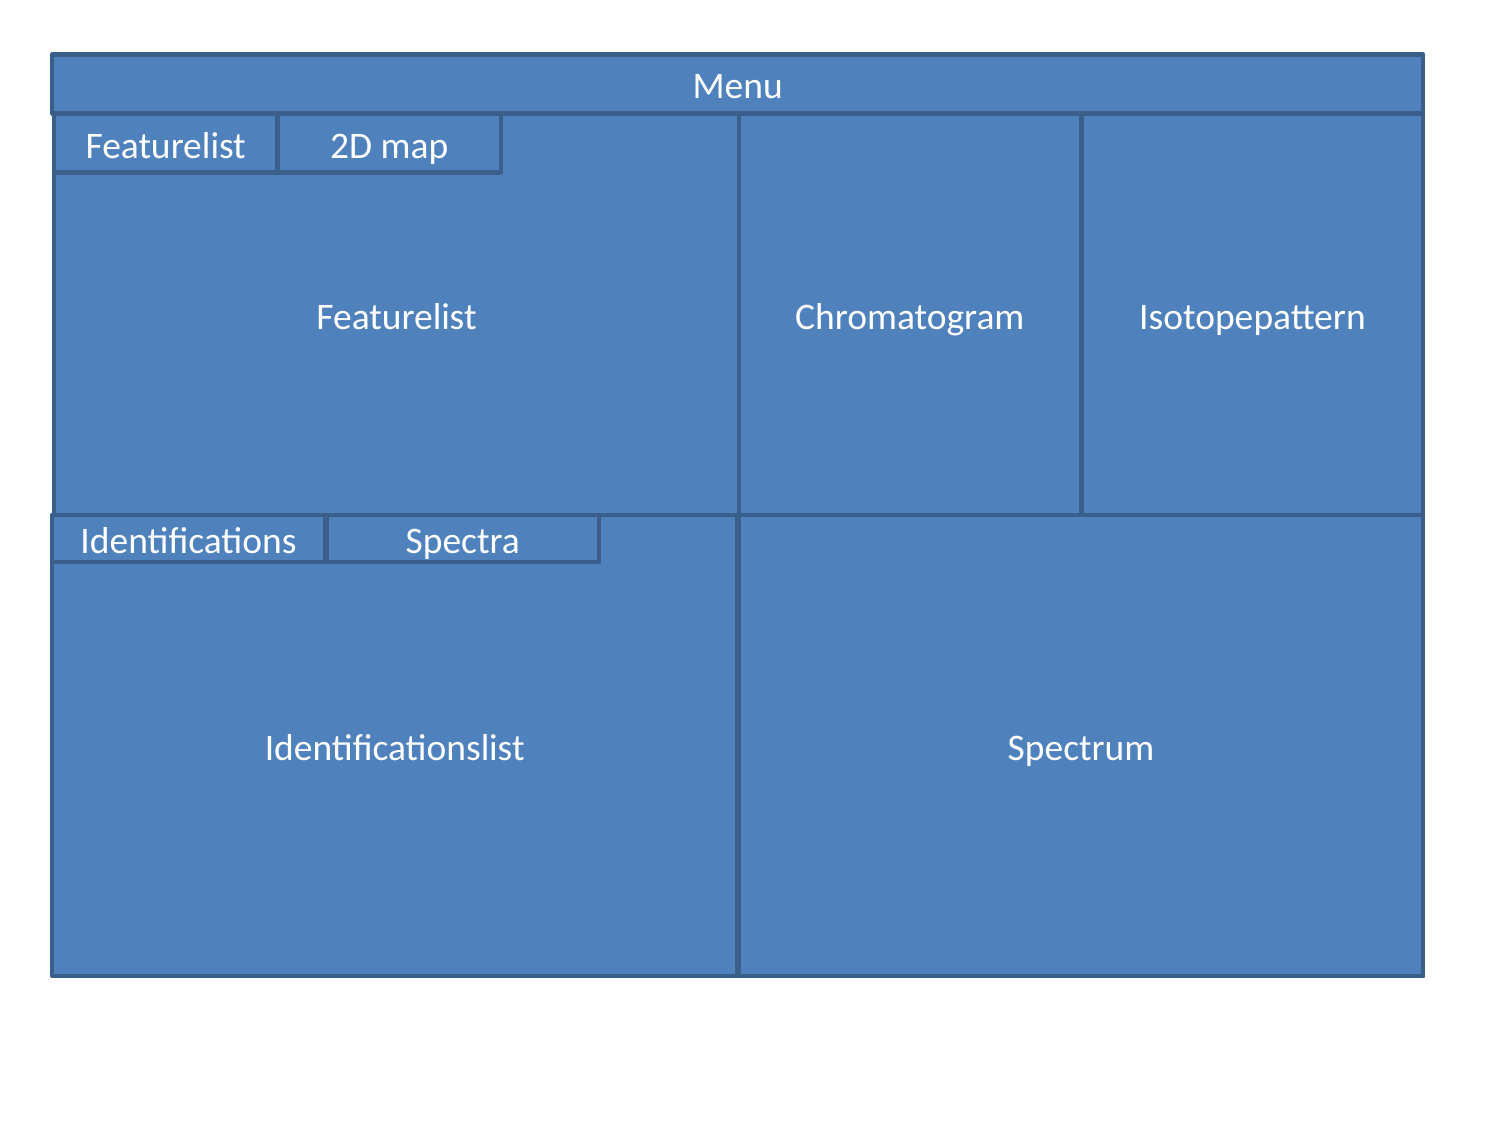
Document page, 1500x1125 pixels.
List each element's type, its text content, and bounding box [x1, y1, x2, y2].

text_box Menu [50, 52, 1425, 116]
text_box Featurelist [52, 116, 737, 513]
text_box Spectra [324, 513, 601, 564]
text_box Featurelist [52, 116, 275, 175]
text_box Chromatogram [737, 116, 1080, 517]
text_box Spectrum [739, 517, 1425, 978]
text_box Identificationslist [50, 513, 739, 978]
text_box Isotopepattern [1080, 116, 1425, 517]
text_box 2D map [275, 116, 503, 175]
text_box Identifications [50, 513, 324, 564]
